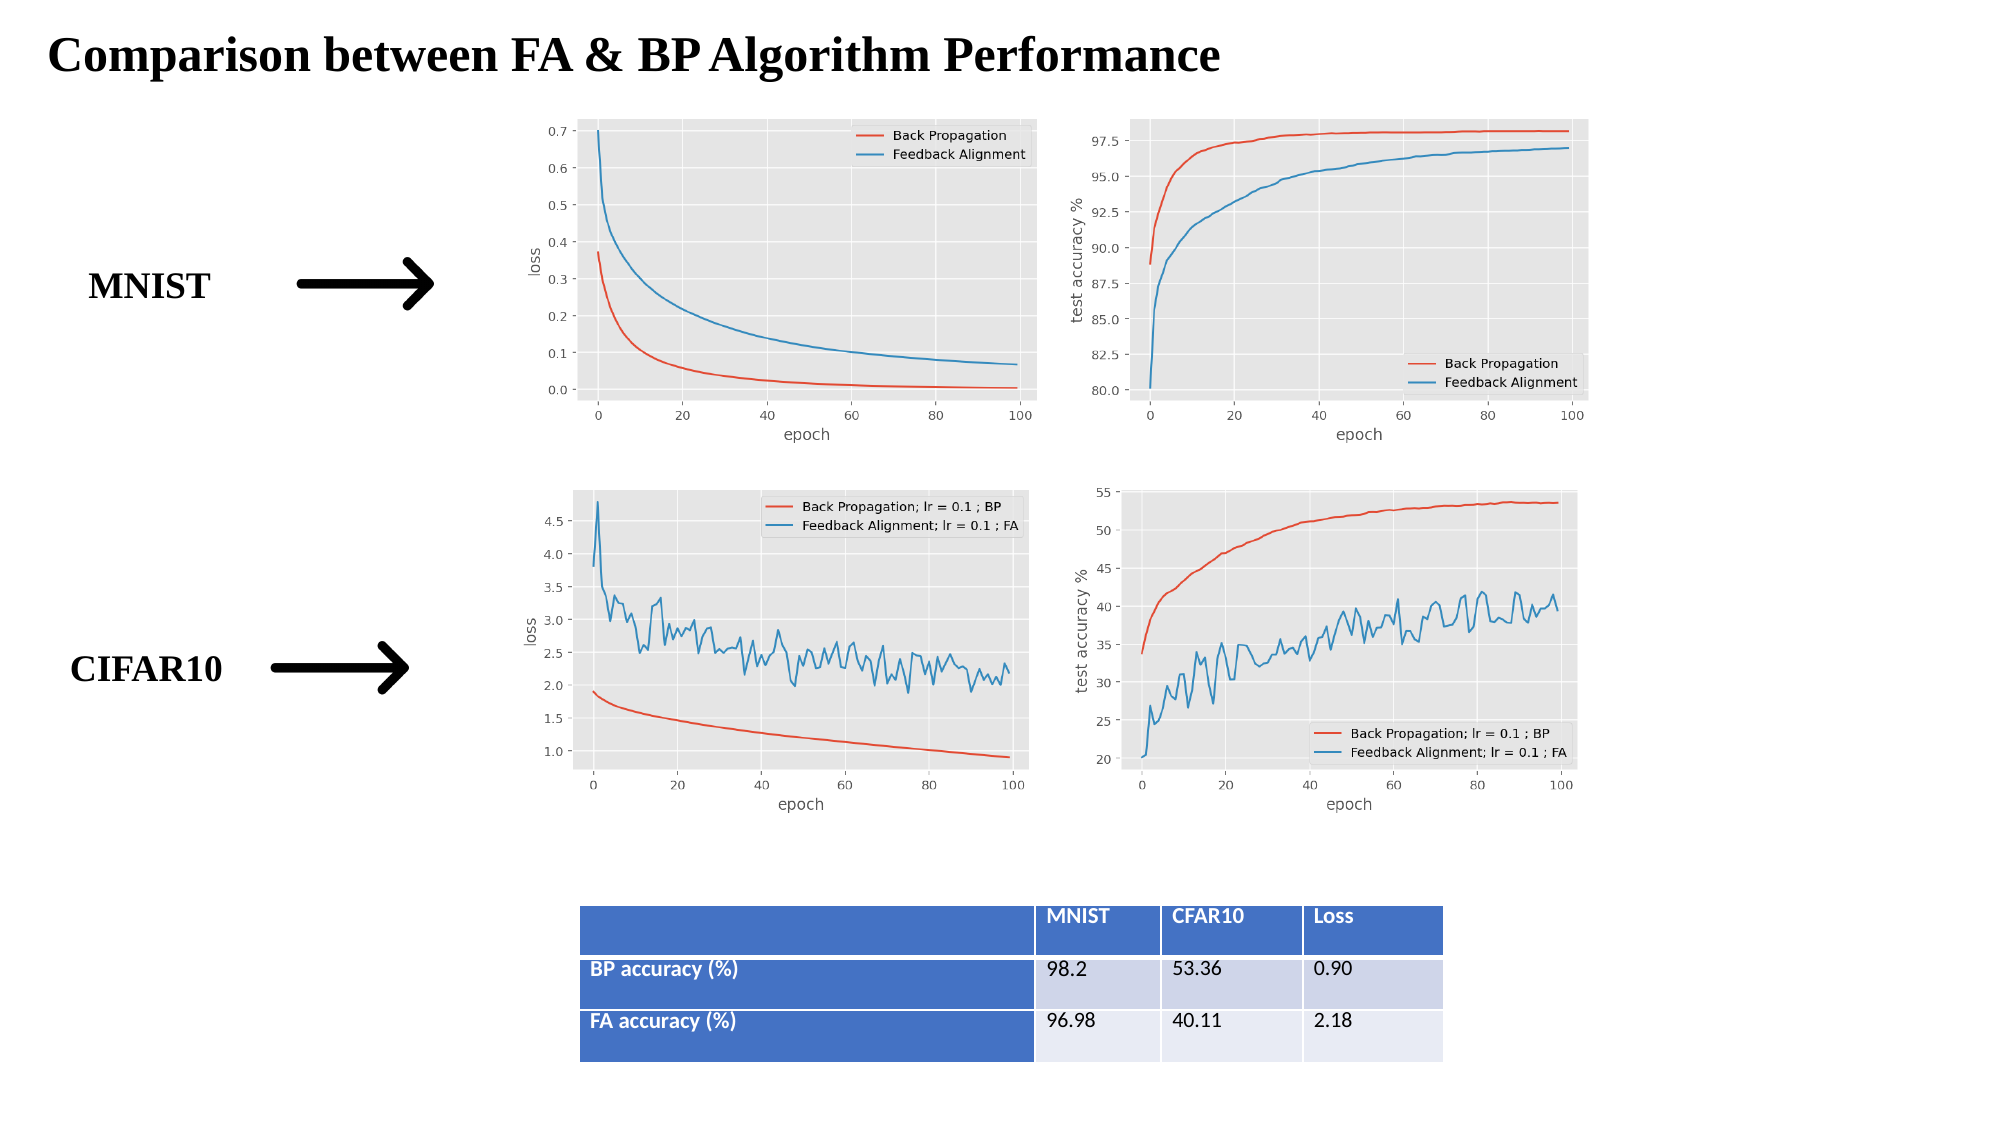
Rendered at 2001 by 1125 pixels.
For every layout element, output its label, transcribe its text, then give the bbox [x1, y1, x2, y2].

table_cell FA accuracy (%) [580, 1011, 1034, 1062]
text_box CIFAR10 [55, 636, 239, 697]
table_header Loss [1304, 906, 1443, 955]
table_cell BP accuracy (%) [580, 960, 1034, 1009]
picture [513, 478, 1587, 821]
table_cell 98.2 [1036, 960, 1160, 1009]
table_cell 40.11 [1162, 1011, 1302, 1062]
table_header [580, 906, 1034, 955]
table_cell 0.90 [1304, 960, 1443, 1009]
table_cell 53.36 [1162, 960, 1302, 1009]
table_cell 2.18 [1304, 1011, 1443, 1062]
picture [289, 208, 440, 359]
text_box MNIST [73, 253, 239, 314]
table_header MNIST [1036, 906, 1160, 955]
picture [264, 592, 415, 743]
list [517, 109, 1598, 452]
title Comparison between FA & BP Algorithm Performance [32, 34, 1968, 76]
table_header CFAR10 [1162, 906, 1302, 955]
table_cell 96.98 [1036, 1011, 1160, 1062]
